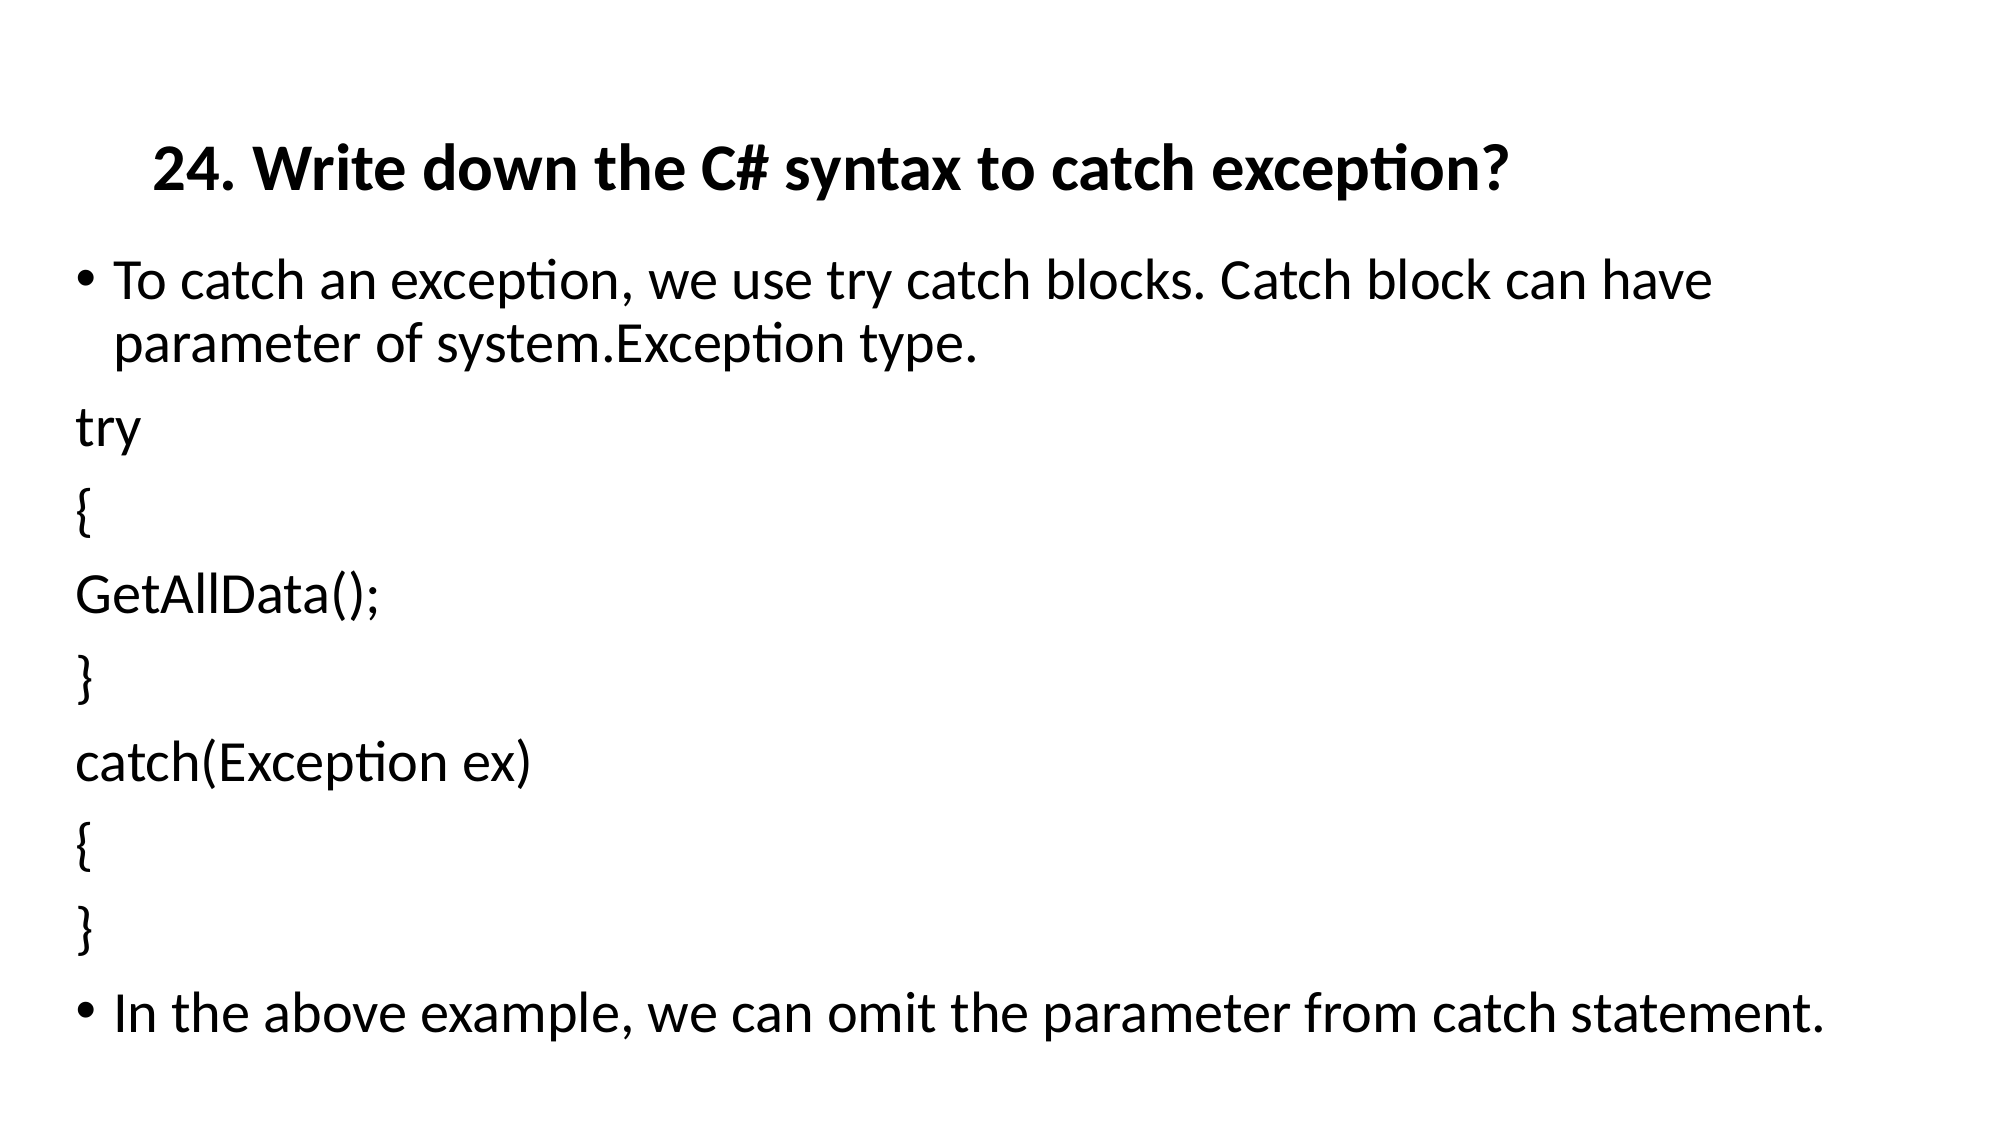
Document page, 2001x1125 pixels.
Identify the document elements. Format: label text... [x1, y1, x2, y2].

title 24. Write down the C# syntax to catch exception? [137, 59, 1863, 242]
list To catch an exception, we use try catch blocks. Catch block can have parameter of system.Exception type. try { GetAllData(); } catch(Exception ex) { } In the above example, we can omit the parameter from catch statement. [60, 242, 1929, 1066]
